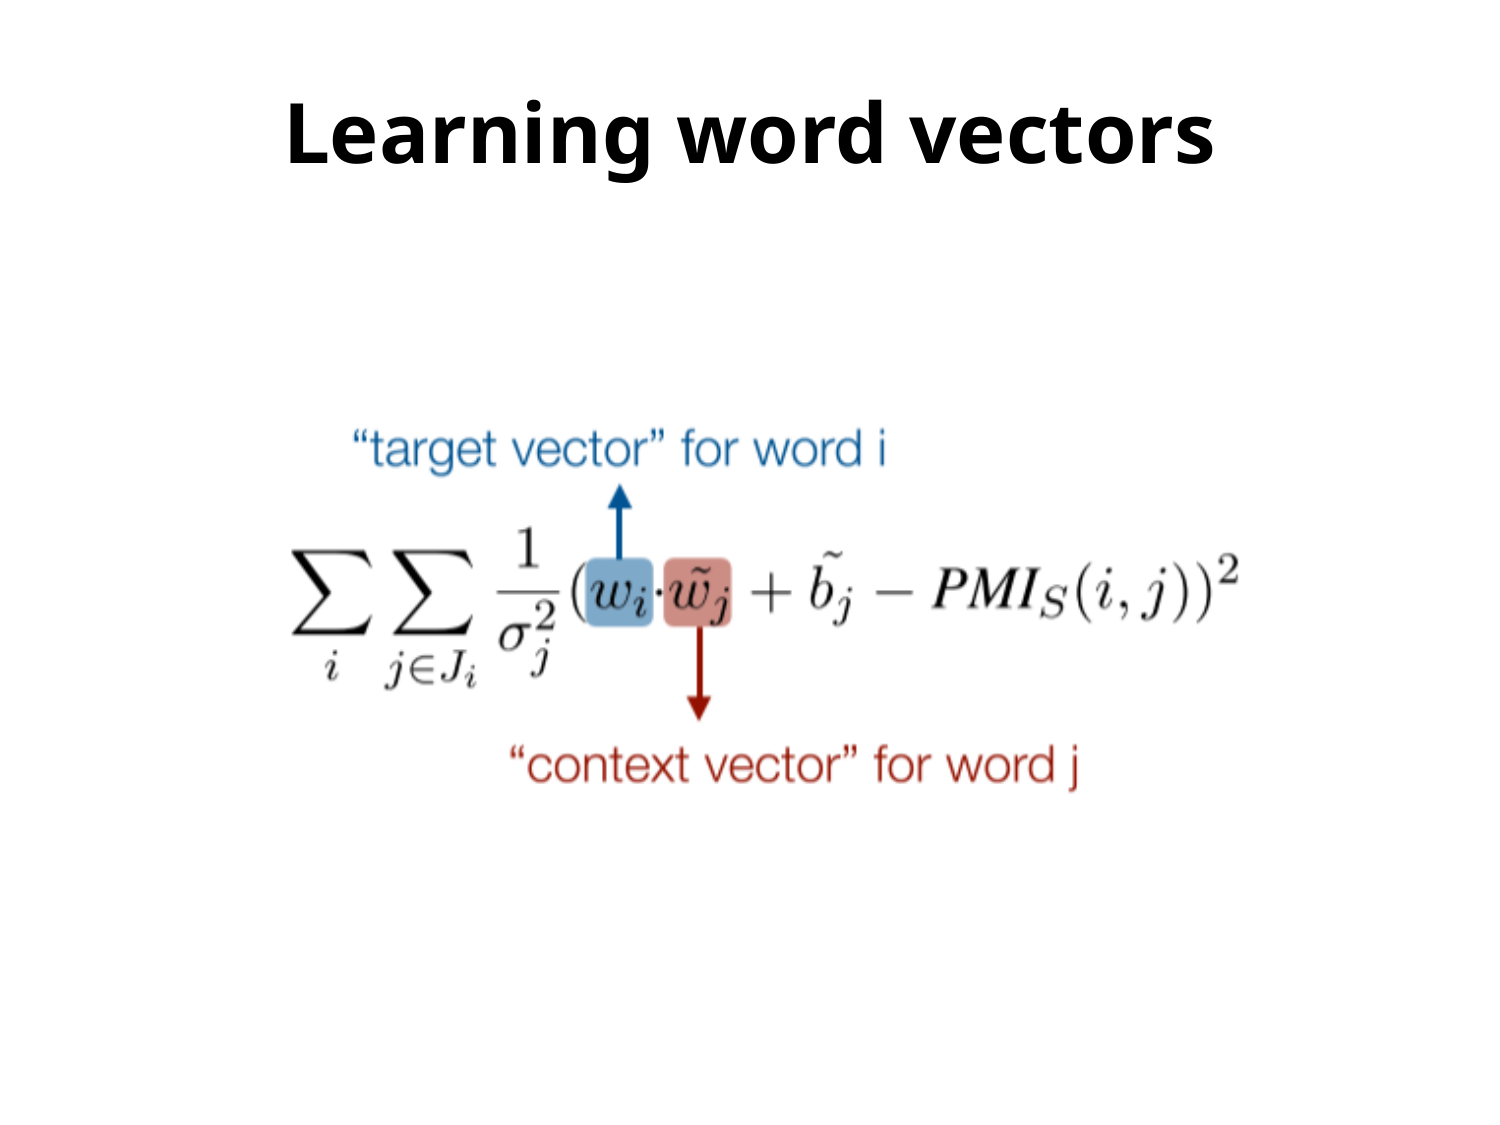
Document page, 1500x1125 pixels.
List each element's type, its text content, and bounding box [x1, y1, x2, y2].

title Learning word vectors [51, 70, 1449, 204]
picture [239, 396, 1319, 847]
